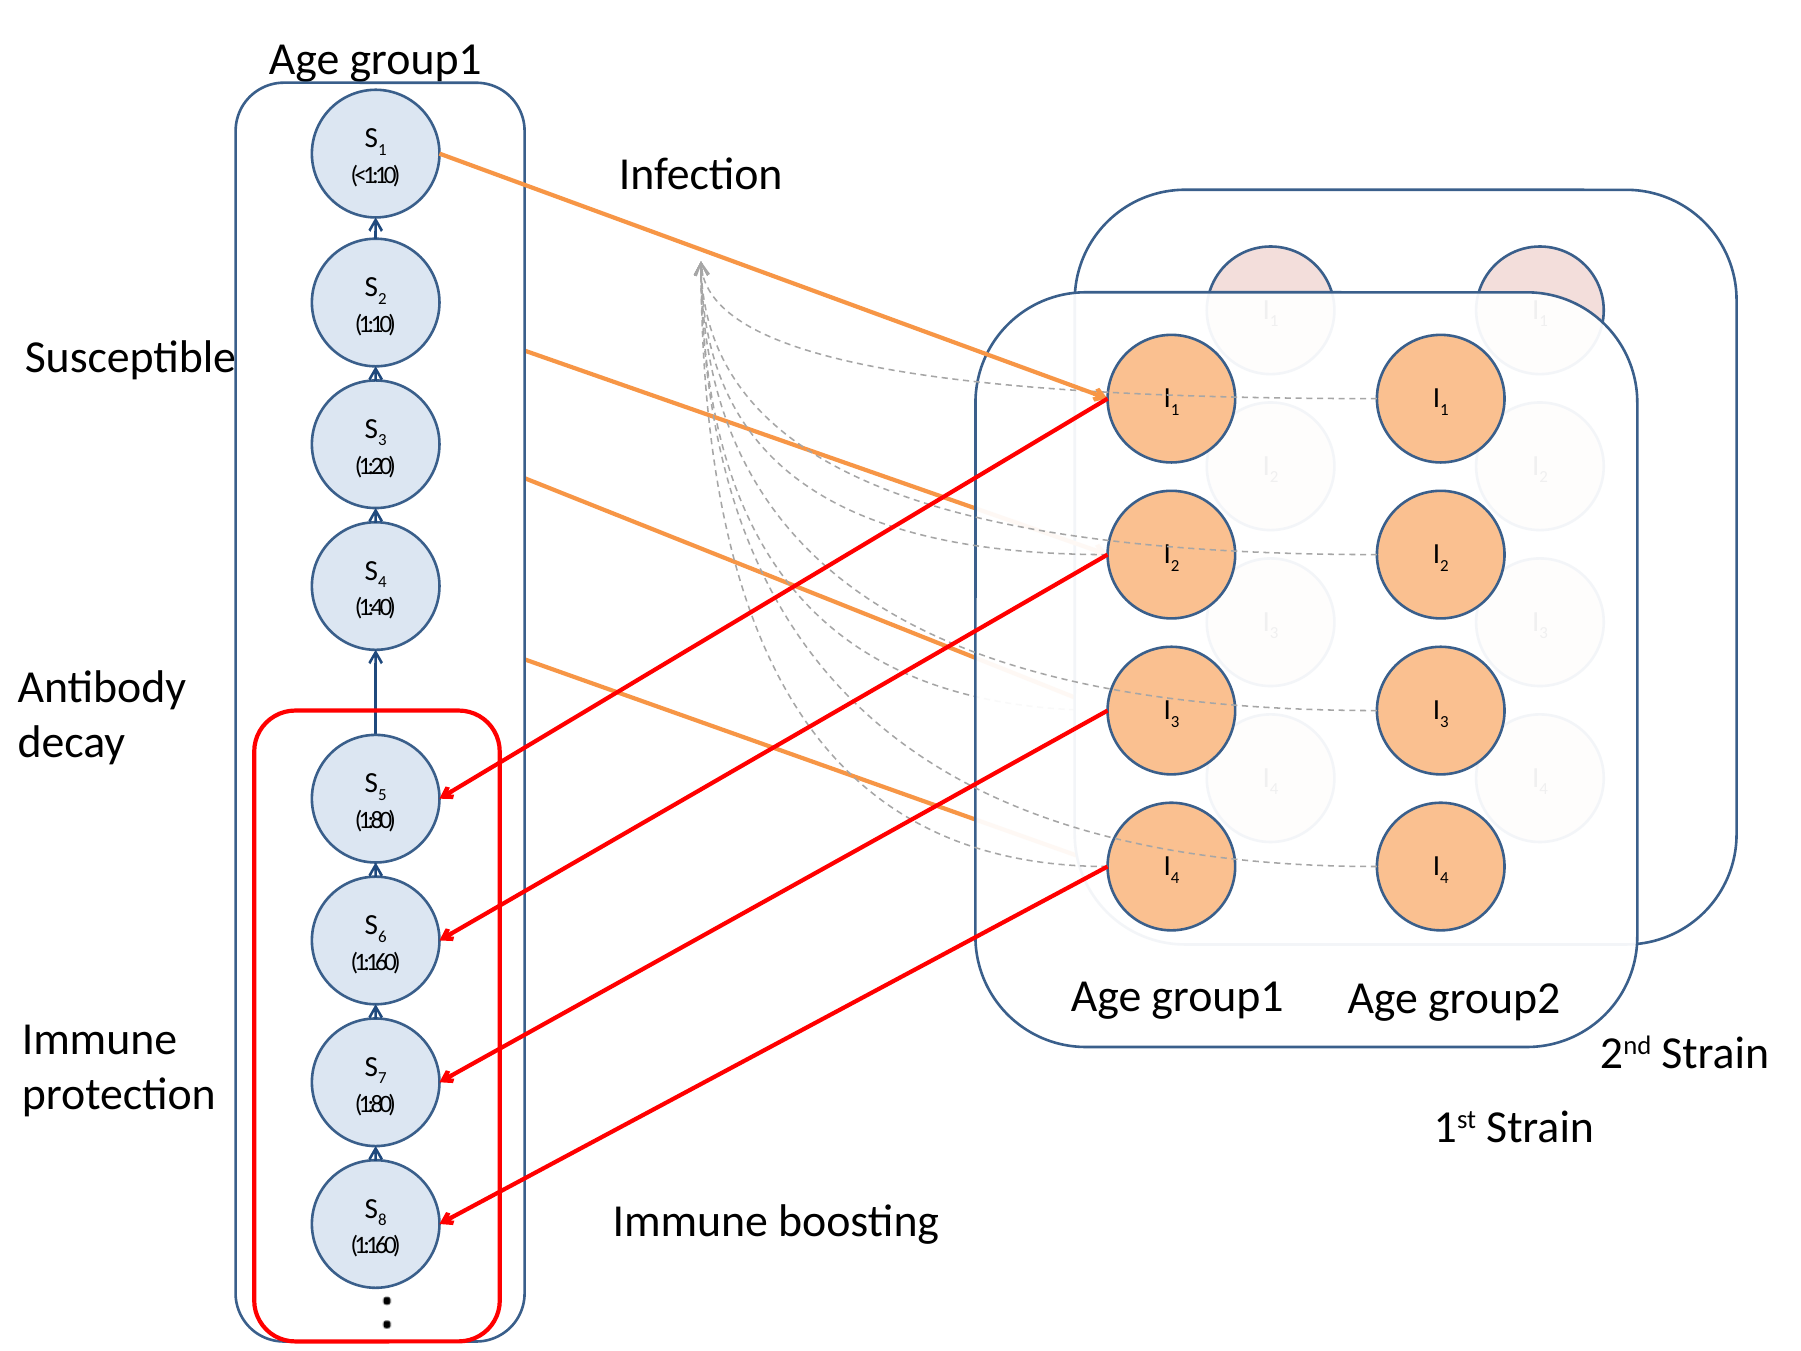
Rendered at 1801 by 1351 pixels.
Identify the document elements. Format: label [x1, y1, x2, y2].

text_box [0, 20, 1790, 1351]
